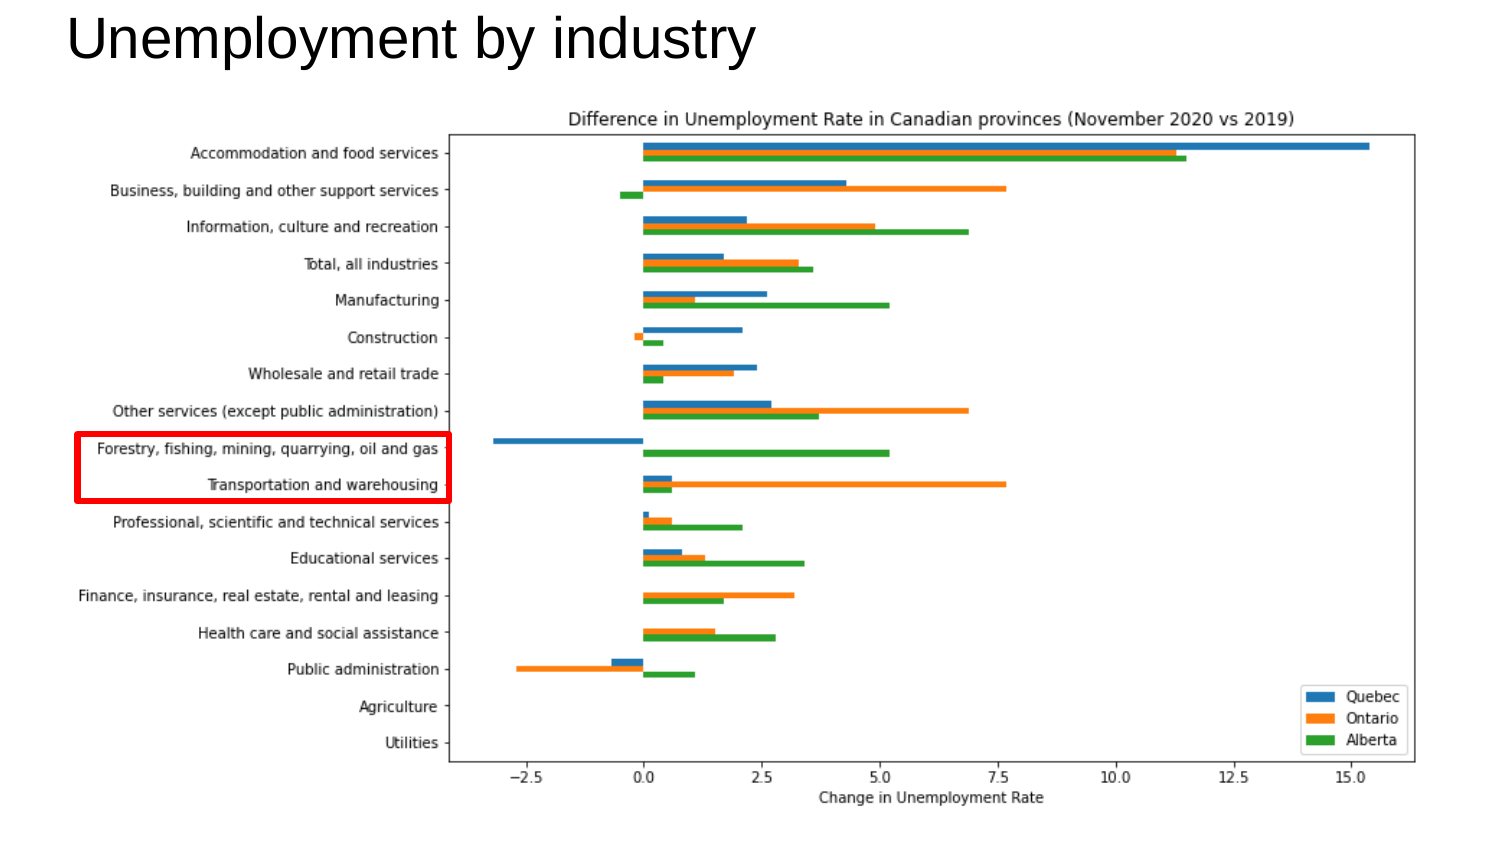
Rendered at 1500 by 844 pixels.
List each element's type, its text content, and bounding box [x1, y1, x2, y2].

picture [77, 104, 1423, 819]
title Unemployment by industry [51, 0, 1449, 80]
